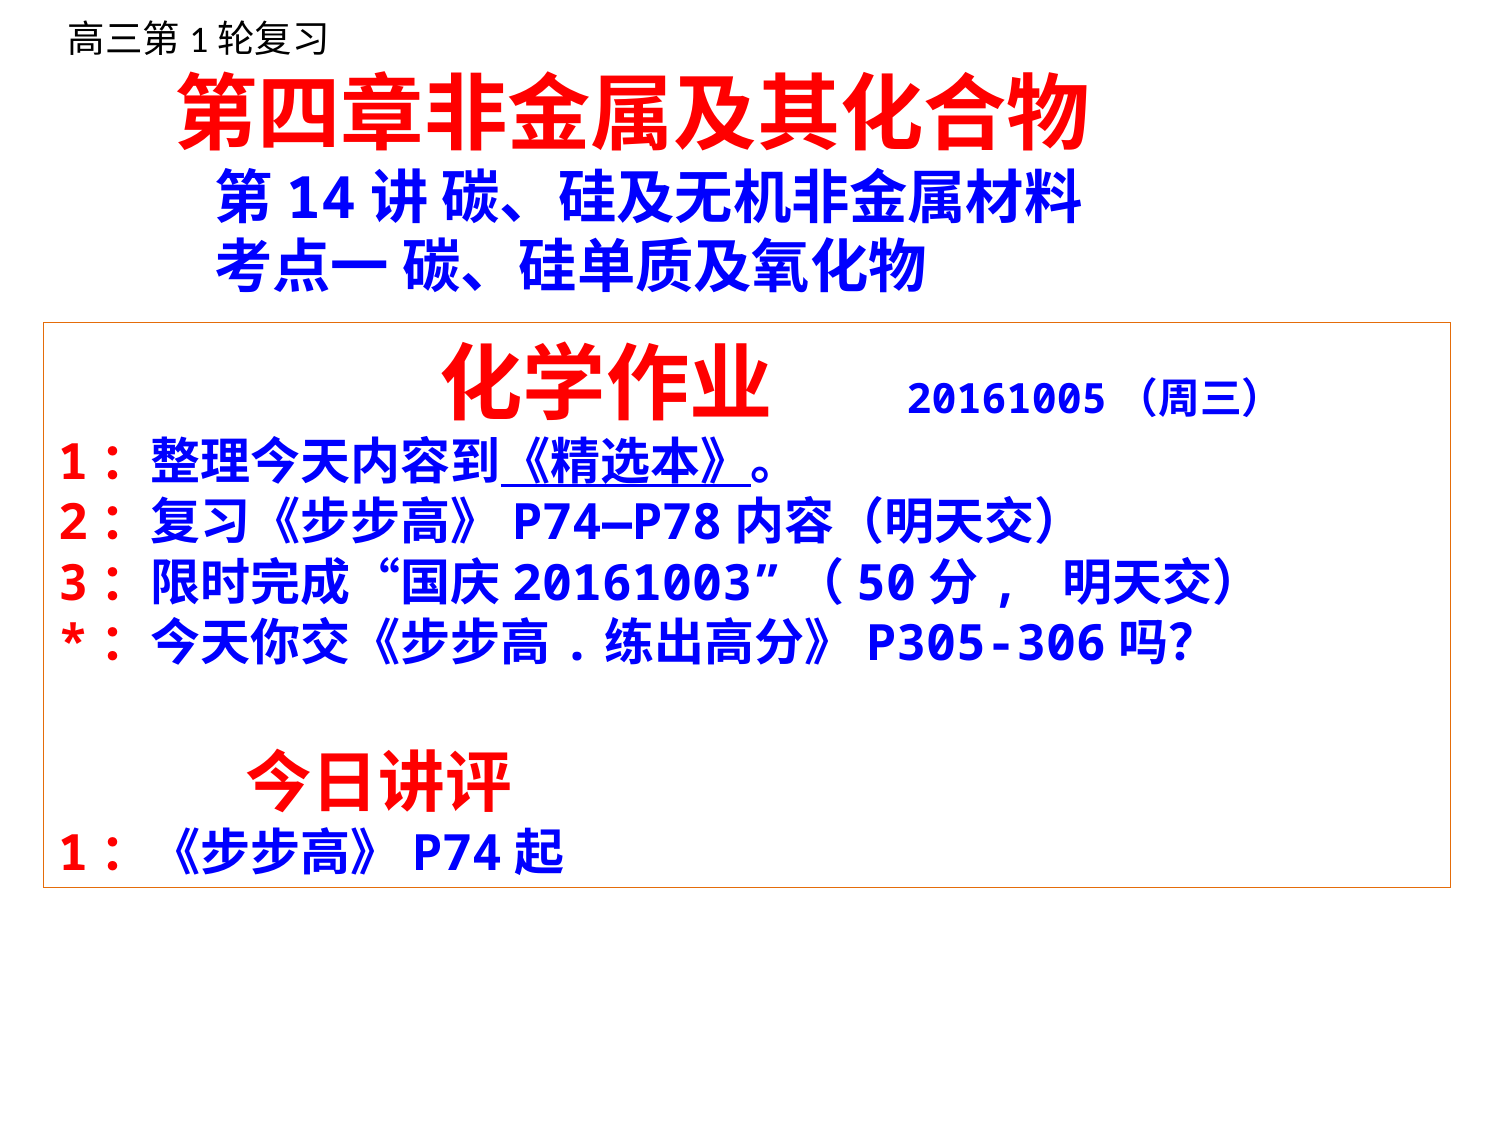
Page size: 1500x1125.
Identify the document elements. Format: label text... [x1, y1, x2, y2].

text_box 化学作业 20161005（周三） 1：整理今天内容到《精选本》。 2：复习《步步高》P74—P78内容（明天交） 3：限时完成“国庆20161003”（50分, 明天交） *：今天你交《步步高.练出高分》P305-306吗？ 今日讲评 1：《步步高》P74起 [43, 322, 1451, 888]
text_box 高三第1轮复习 第四章非金属及其化合物 第14讲 碳、硅及无机非金属材料 考点一 碳、硅单质及氧化物 [53, 7, 1454, 307]
